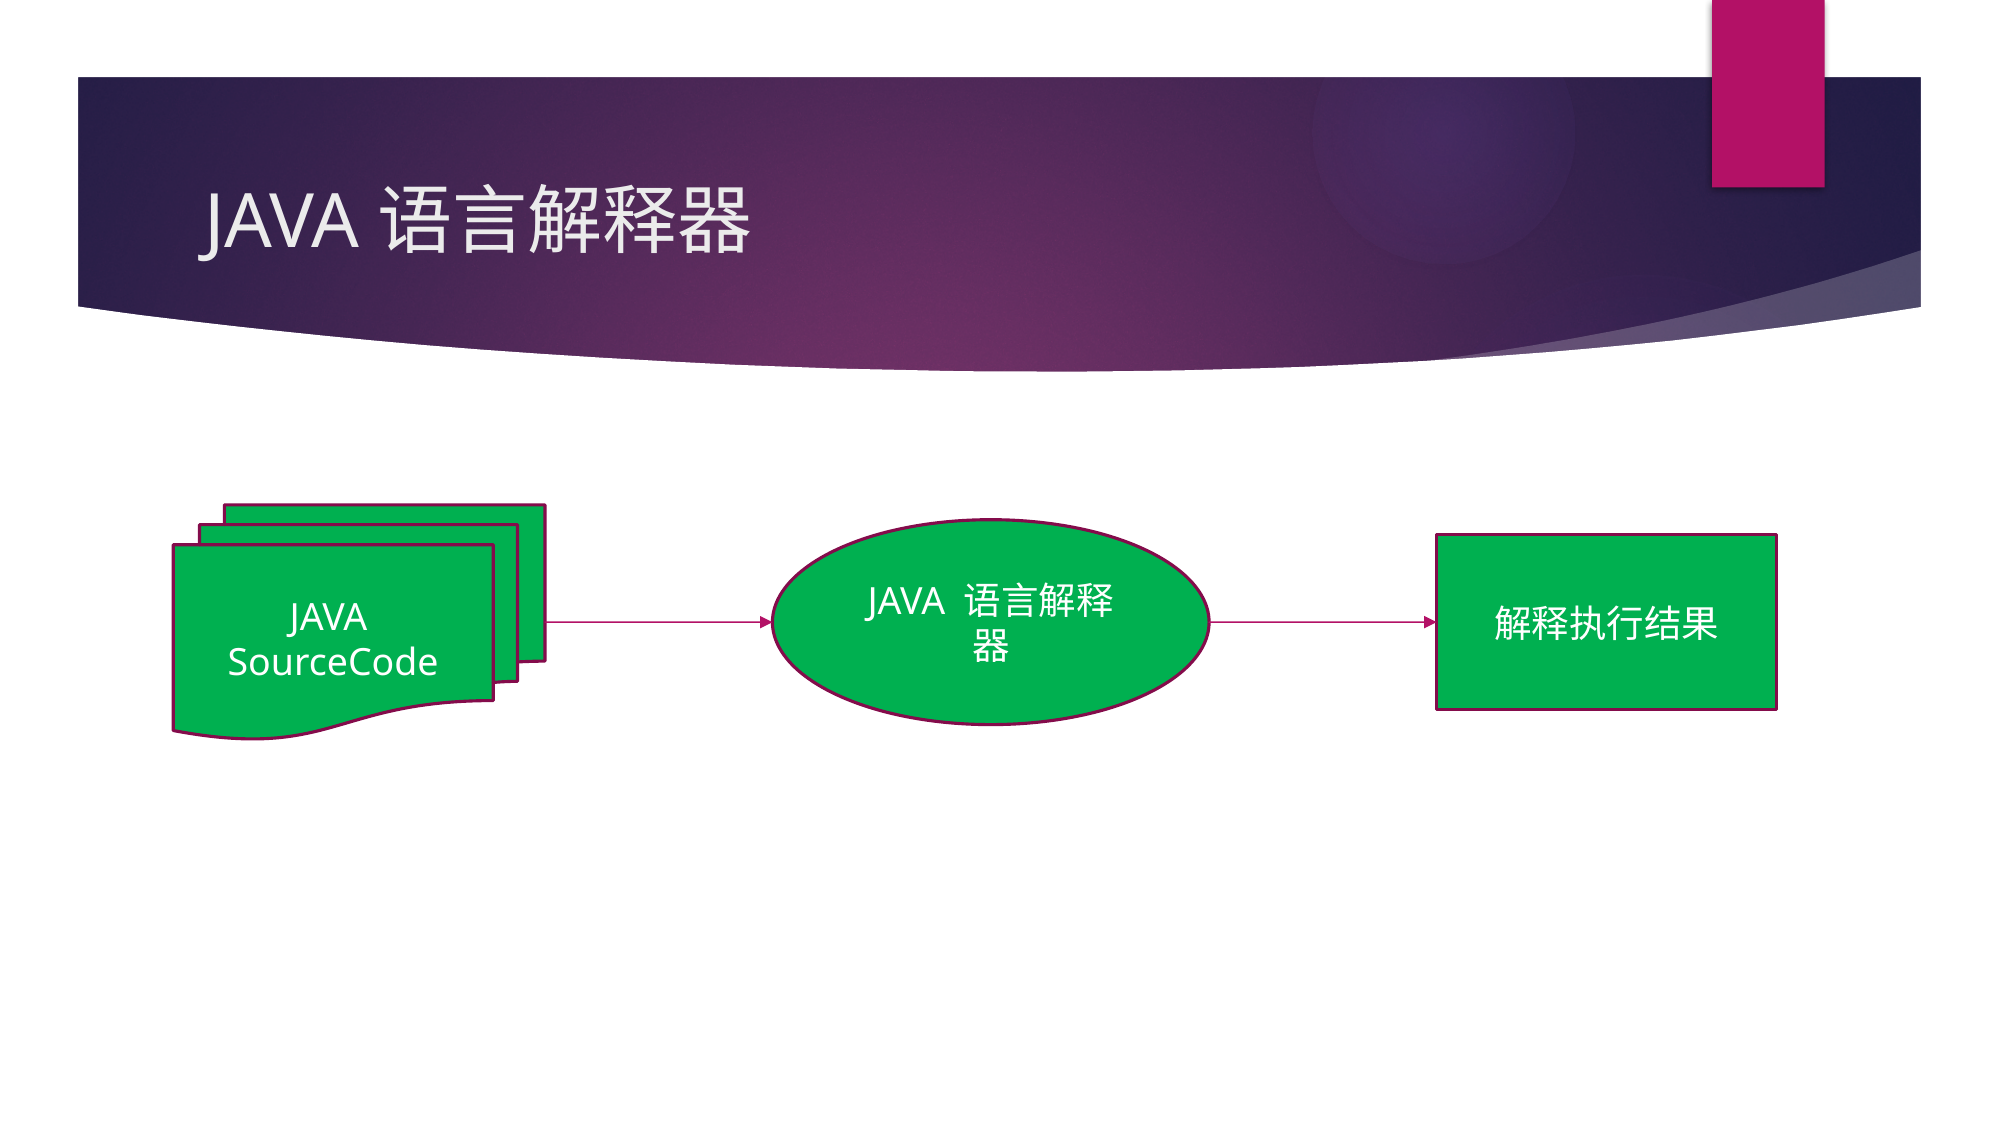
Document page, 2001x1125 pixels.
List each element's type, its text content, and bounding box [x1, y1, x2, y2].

text_box JAVA SourceCode [171, 503, 547, 741]
text_box 解释执行结果 [1435, 533, 1778, 711]
text_box JAVA 语言解释器 [770, 518, 1211, 727]
title JAVA语言解释器 [189, 159, 1627, 276]
